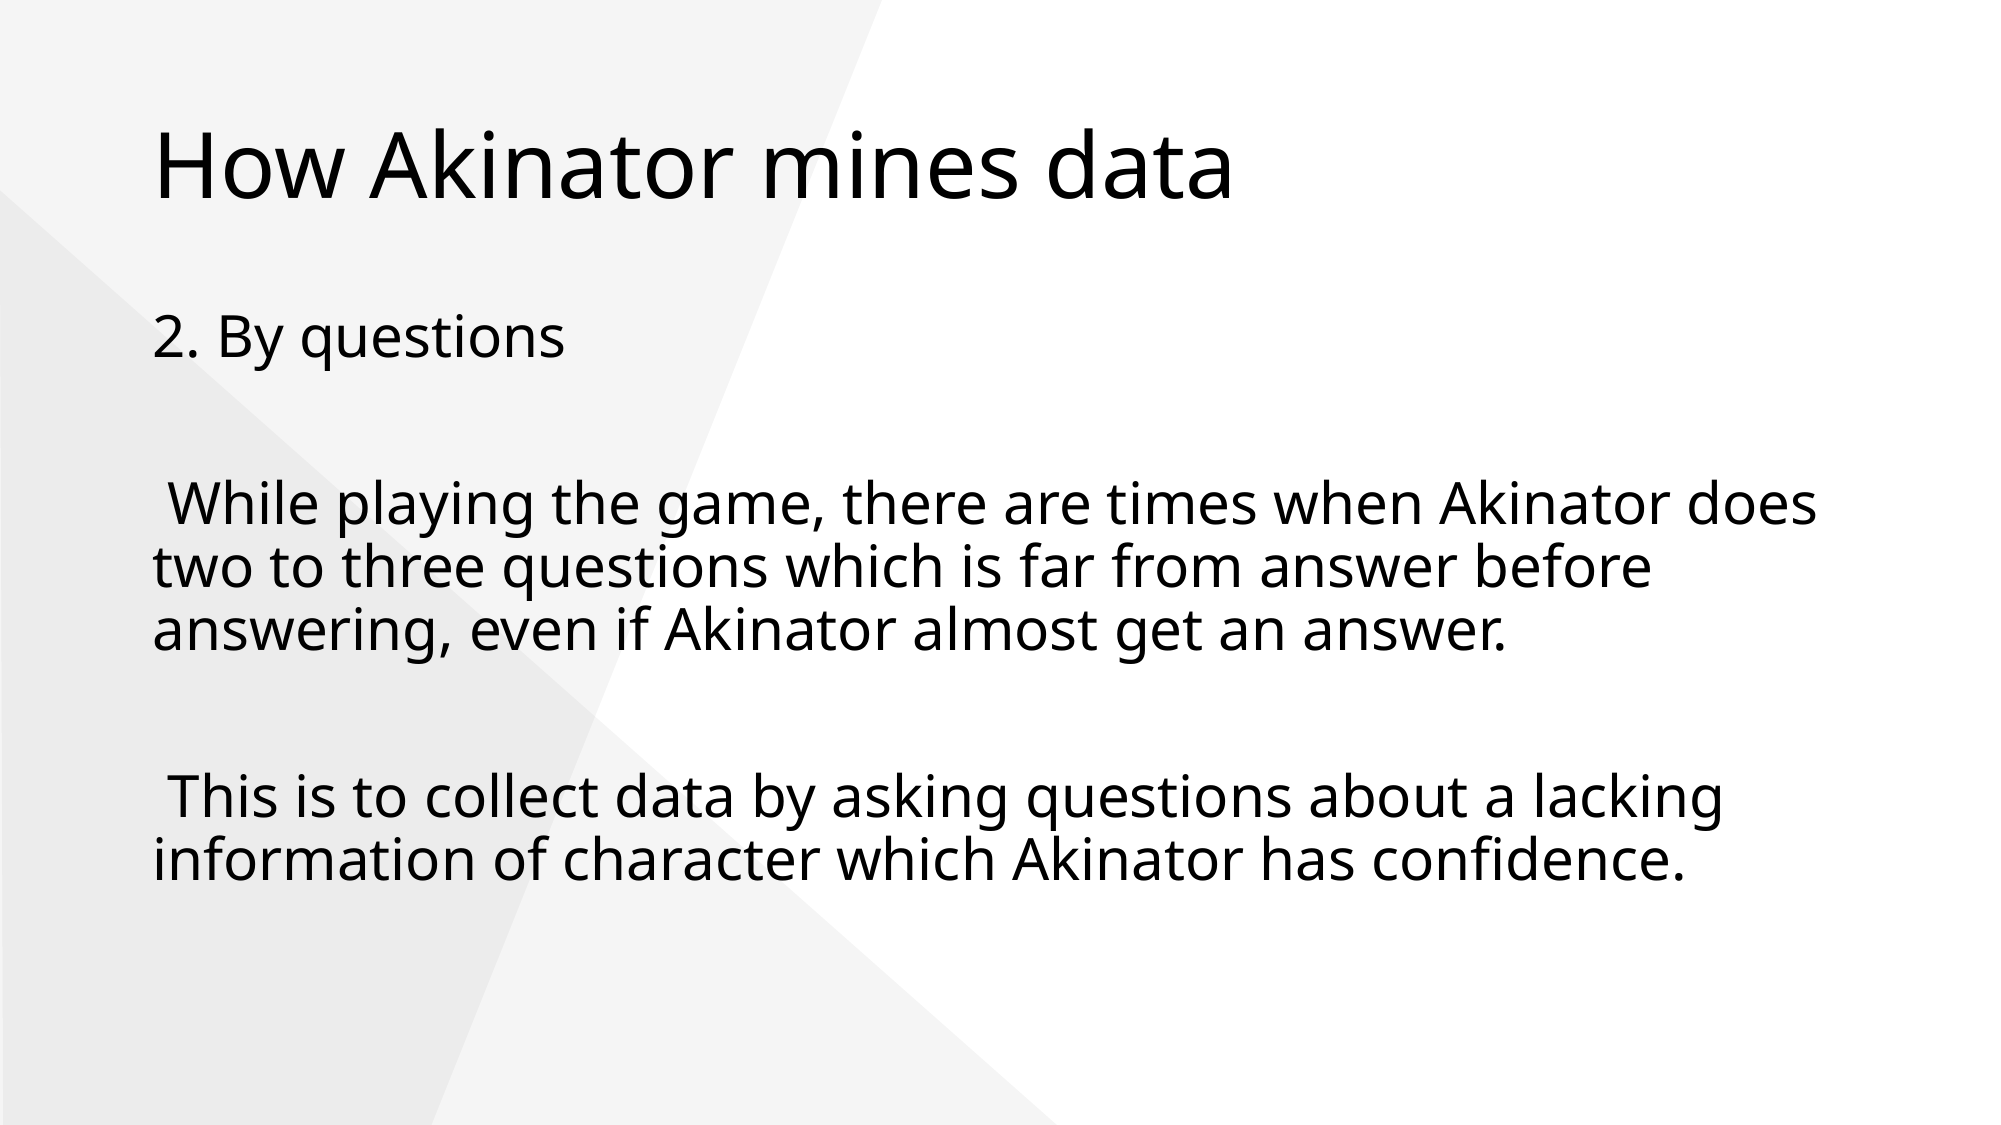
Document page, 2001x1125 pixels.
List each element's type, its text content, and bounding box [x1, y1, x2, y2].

list 2. By questions While playing the game, there are times when Akinator does two to three questions which is far from answer before answering, even if Akinator almost get an answer. This is to collect data by asking questions about a lacking information of character which Akinator has confidence. [137, 299, 1863, 1014]
title How Akinator mines data [137, 59, 1863, 278]
